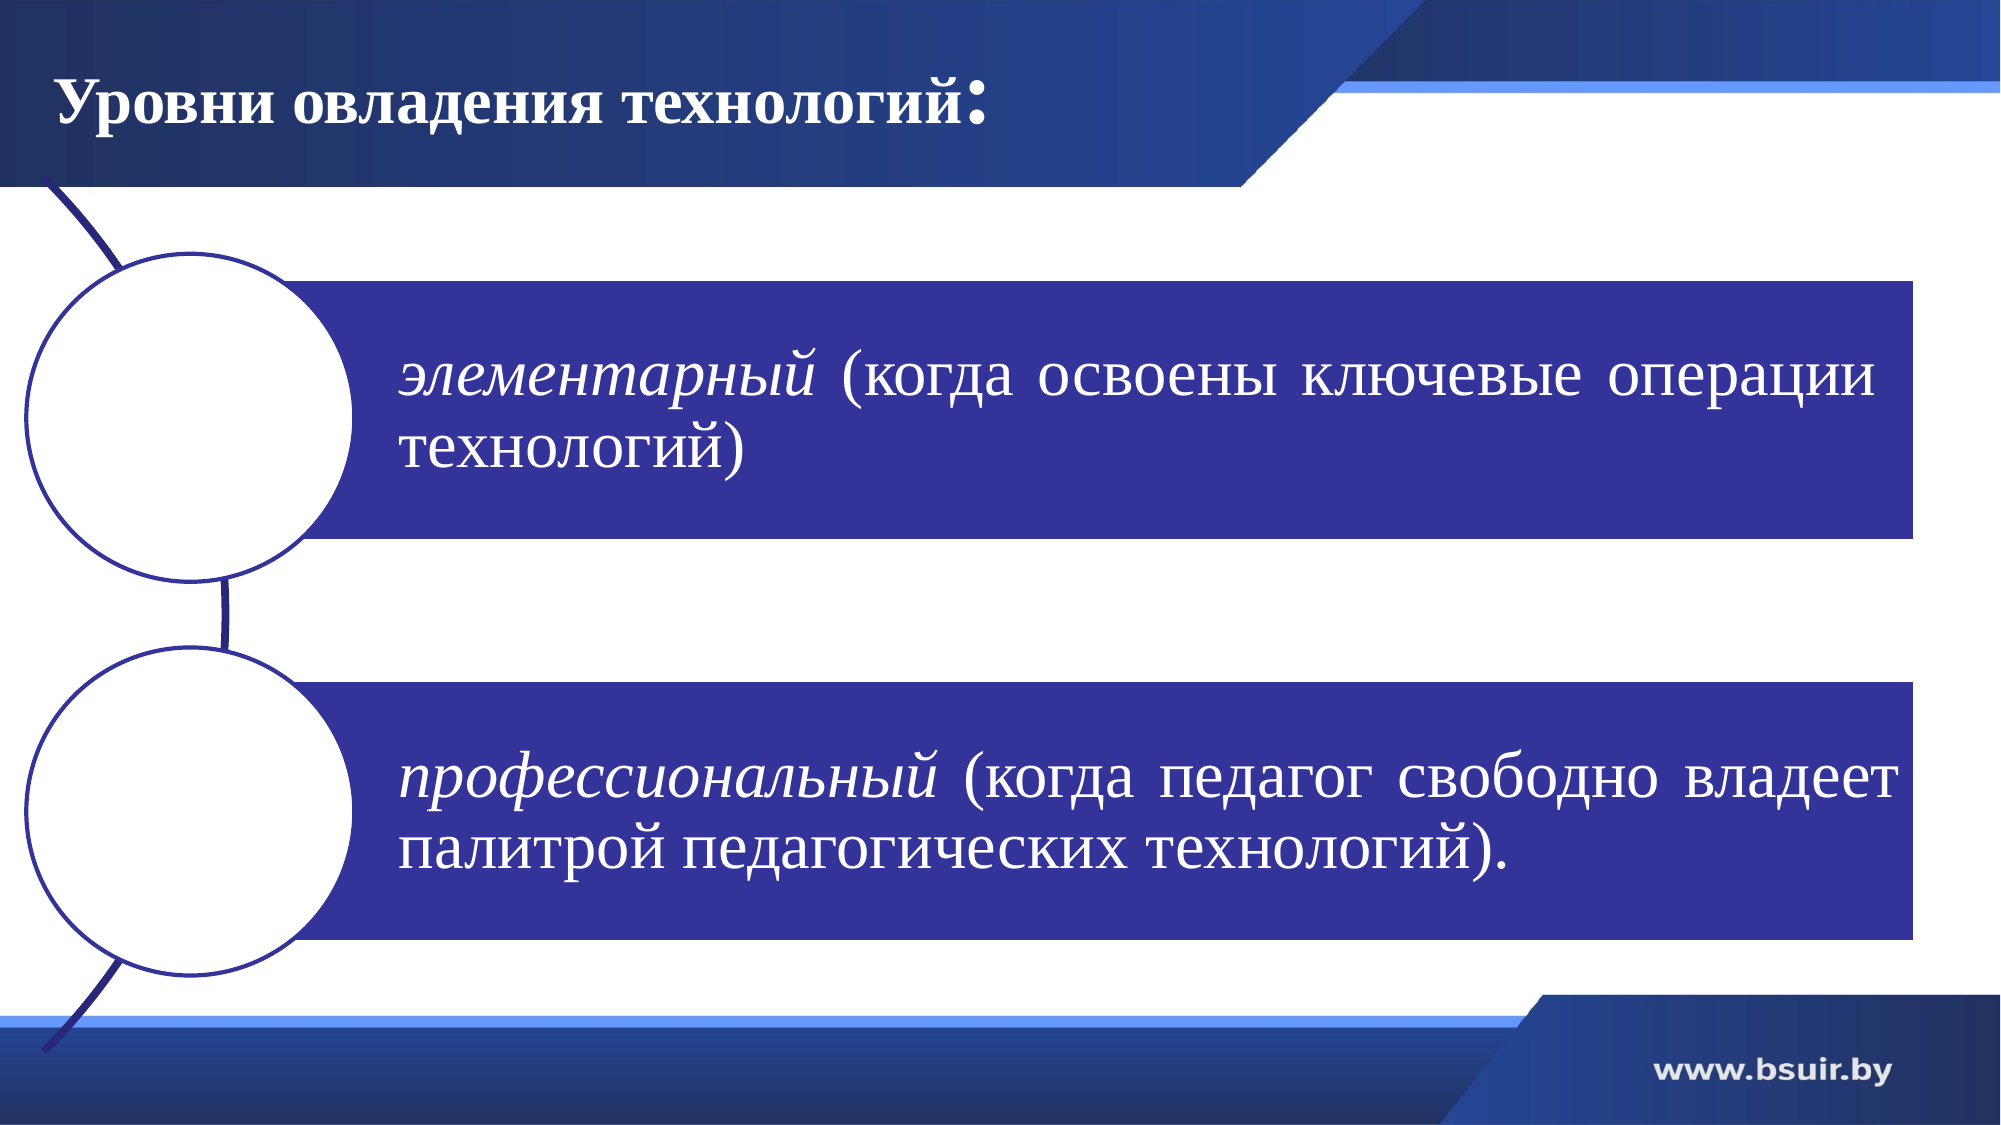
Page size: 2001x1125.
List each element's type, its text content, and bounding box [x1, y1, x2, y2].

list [21, 155, 1921, 1075]
title Уровни овладения технологий: [37, 17, 1446, 153]
picture [0, 0, 2001, 1125]
